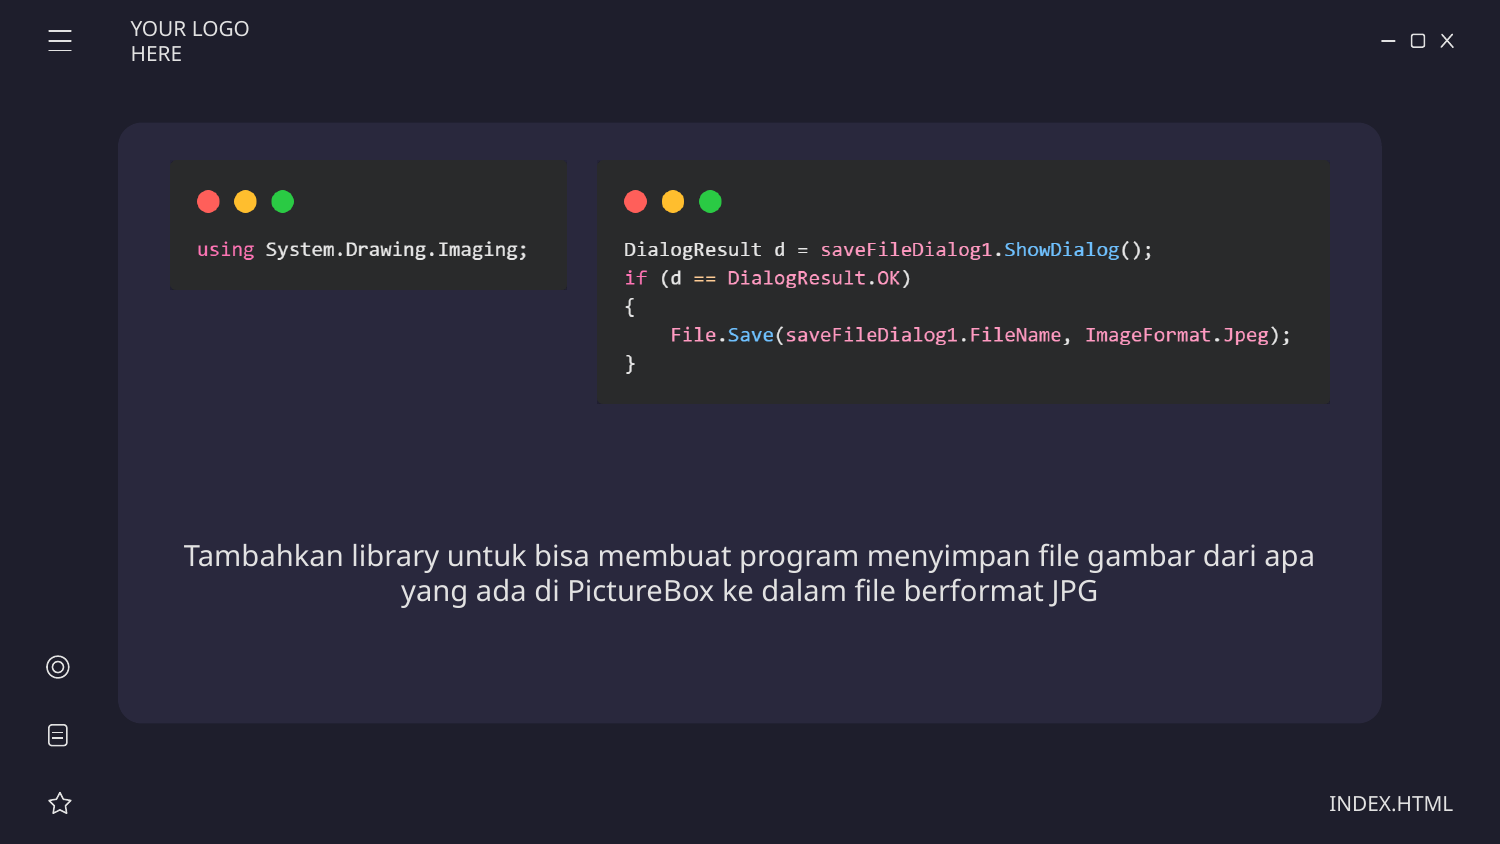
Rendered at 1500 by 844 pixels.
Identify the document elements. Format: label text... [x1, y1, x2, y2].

subtitle Tambahkan library untuk bisa membuat program menyimpan file gambar dari apa yang ada di PictureBox ke dalam file berformat JPG [132, 421, 1368, 722]
subtitle YOUR LOGO HERE [130, 18, 306, 64]
picture [597, 160, 1330, 405]
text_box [46, 655, 72, 814]
picture [170, 160, 567, 290]
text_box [48, 30, 72, 51]
text_box [46, 27, 74, 32]
subtitle INDEX.HTML [1278, 780, 1453, 826]
